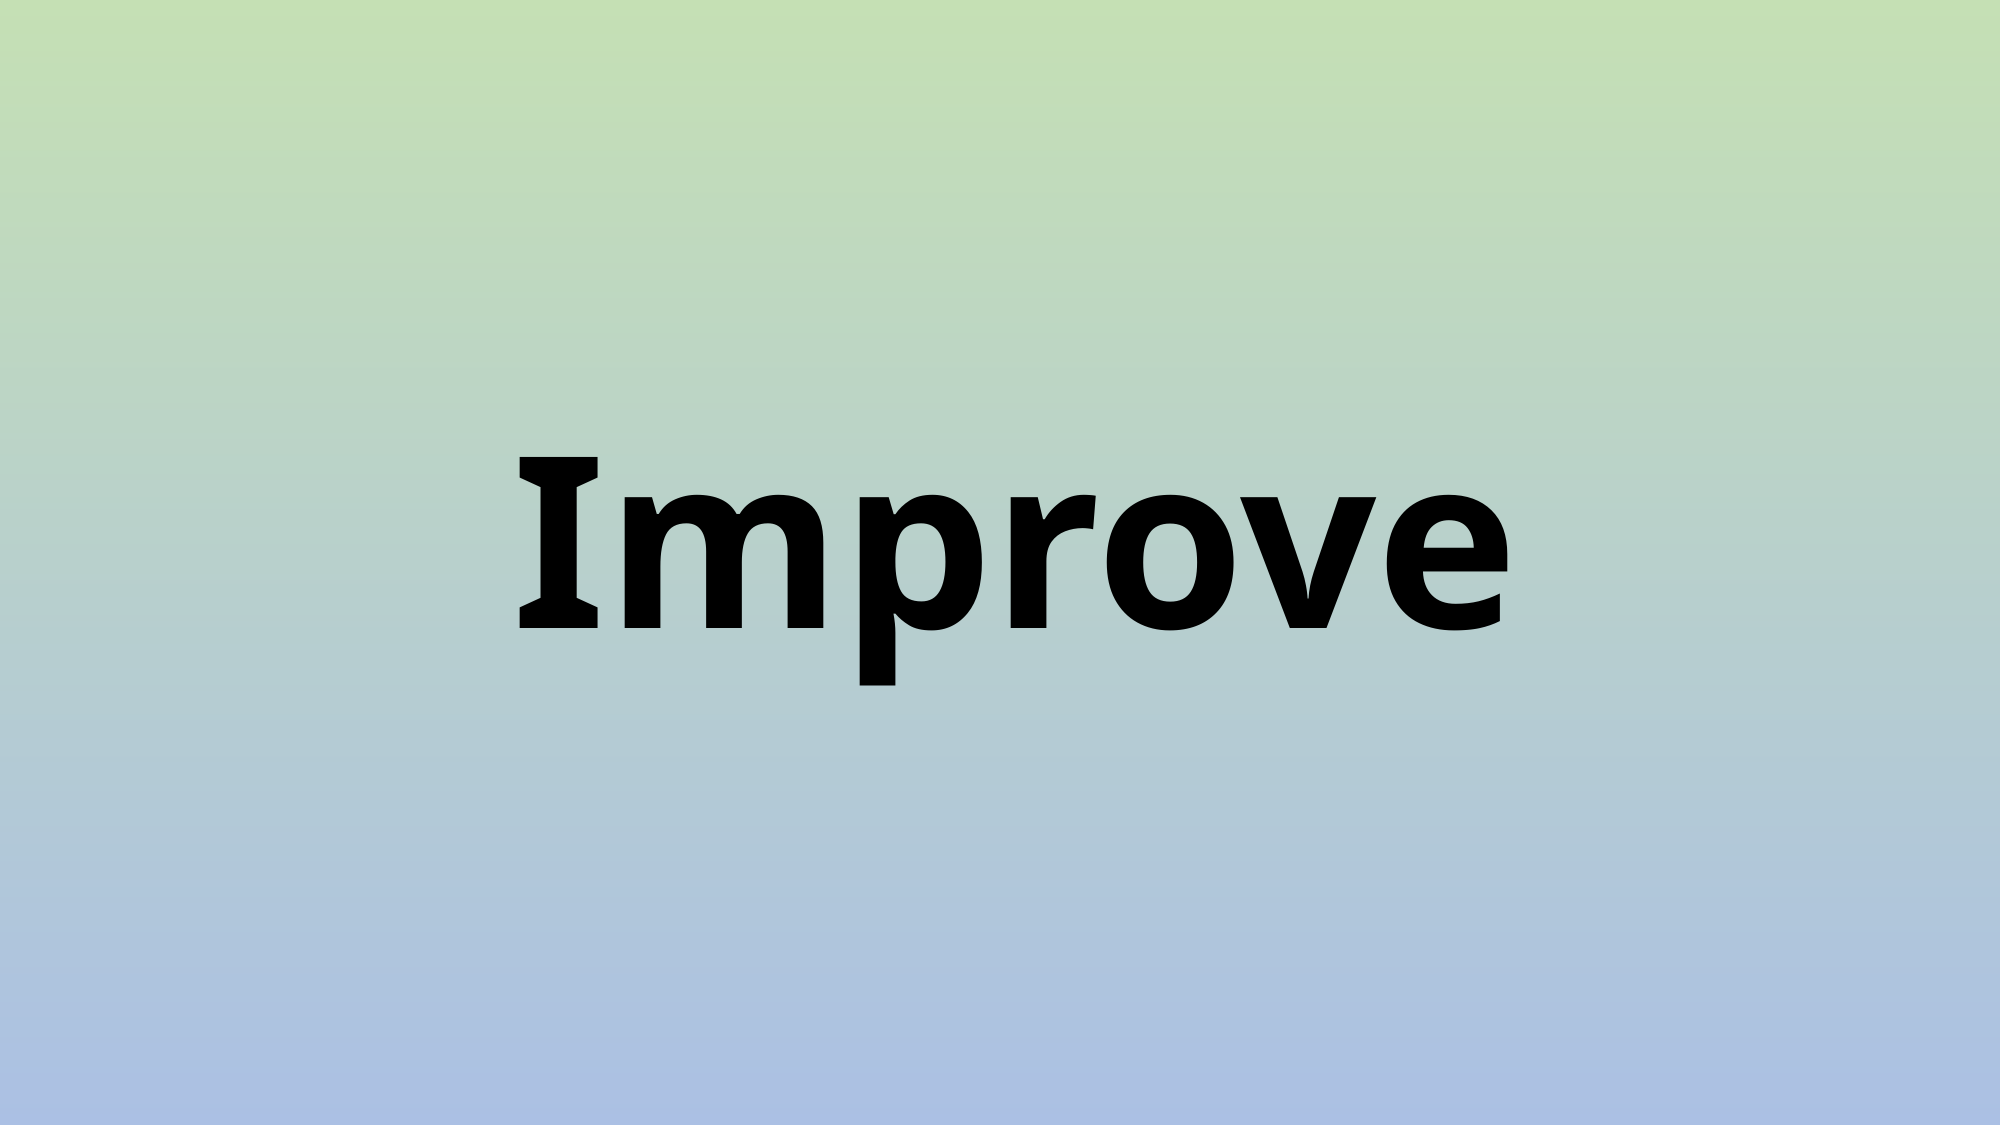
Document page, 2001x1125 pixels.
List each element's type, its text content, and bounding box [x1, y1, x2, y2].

text_box Improve [49, 381, 1982, 684]
